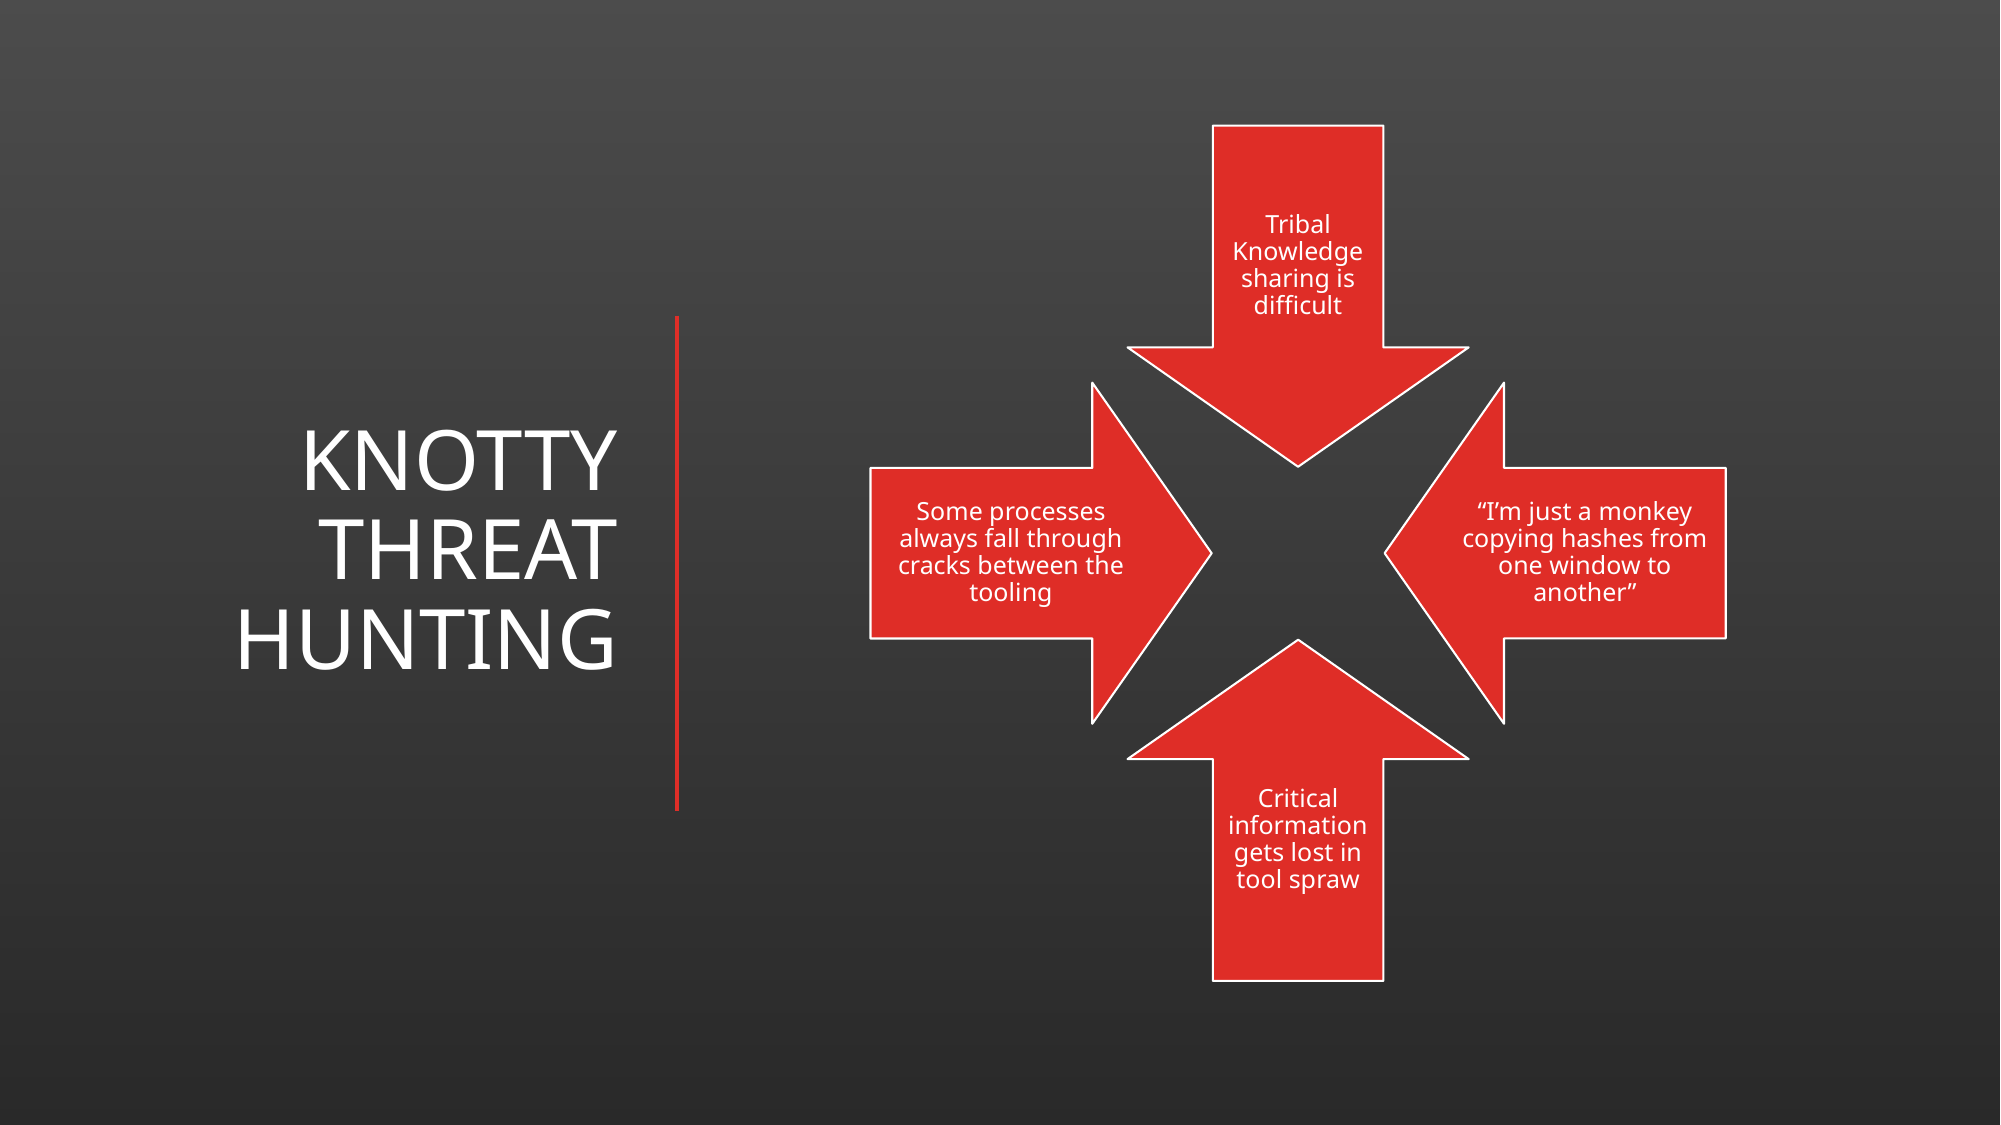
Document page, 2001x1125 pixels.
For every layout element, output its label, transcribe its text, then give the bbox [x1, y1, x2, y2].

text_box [870, 125, 1726, 981]
text_box [0, 0, 2000, 1125]
title KNOTTY THREAT HUNTING [112, 125, 633, 981]
